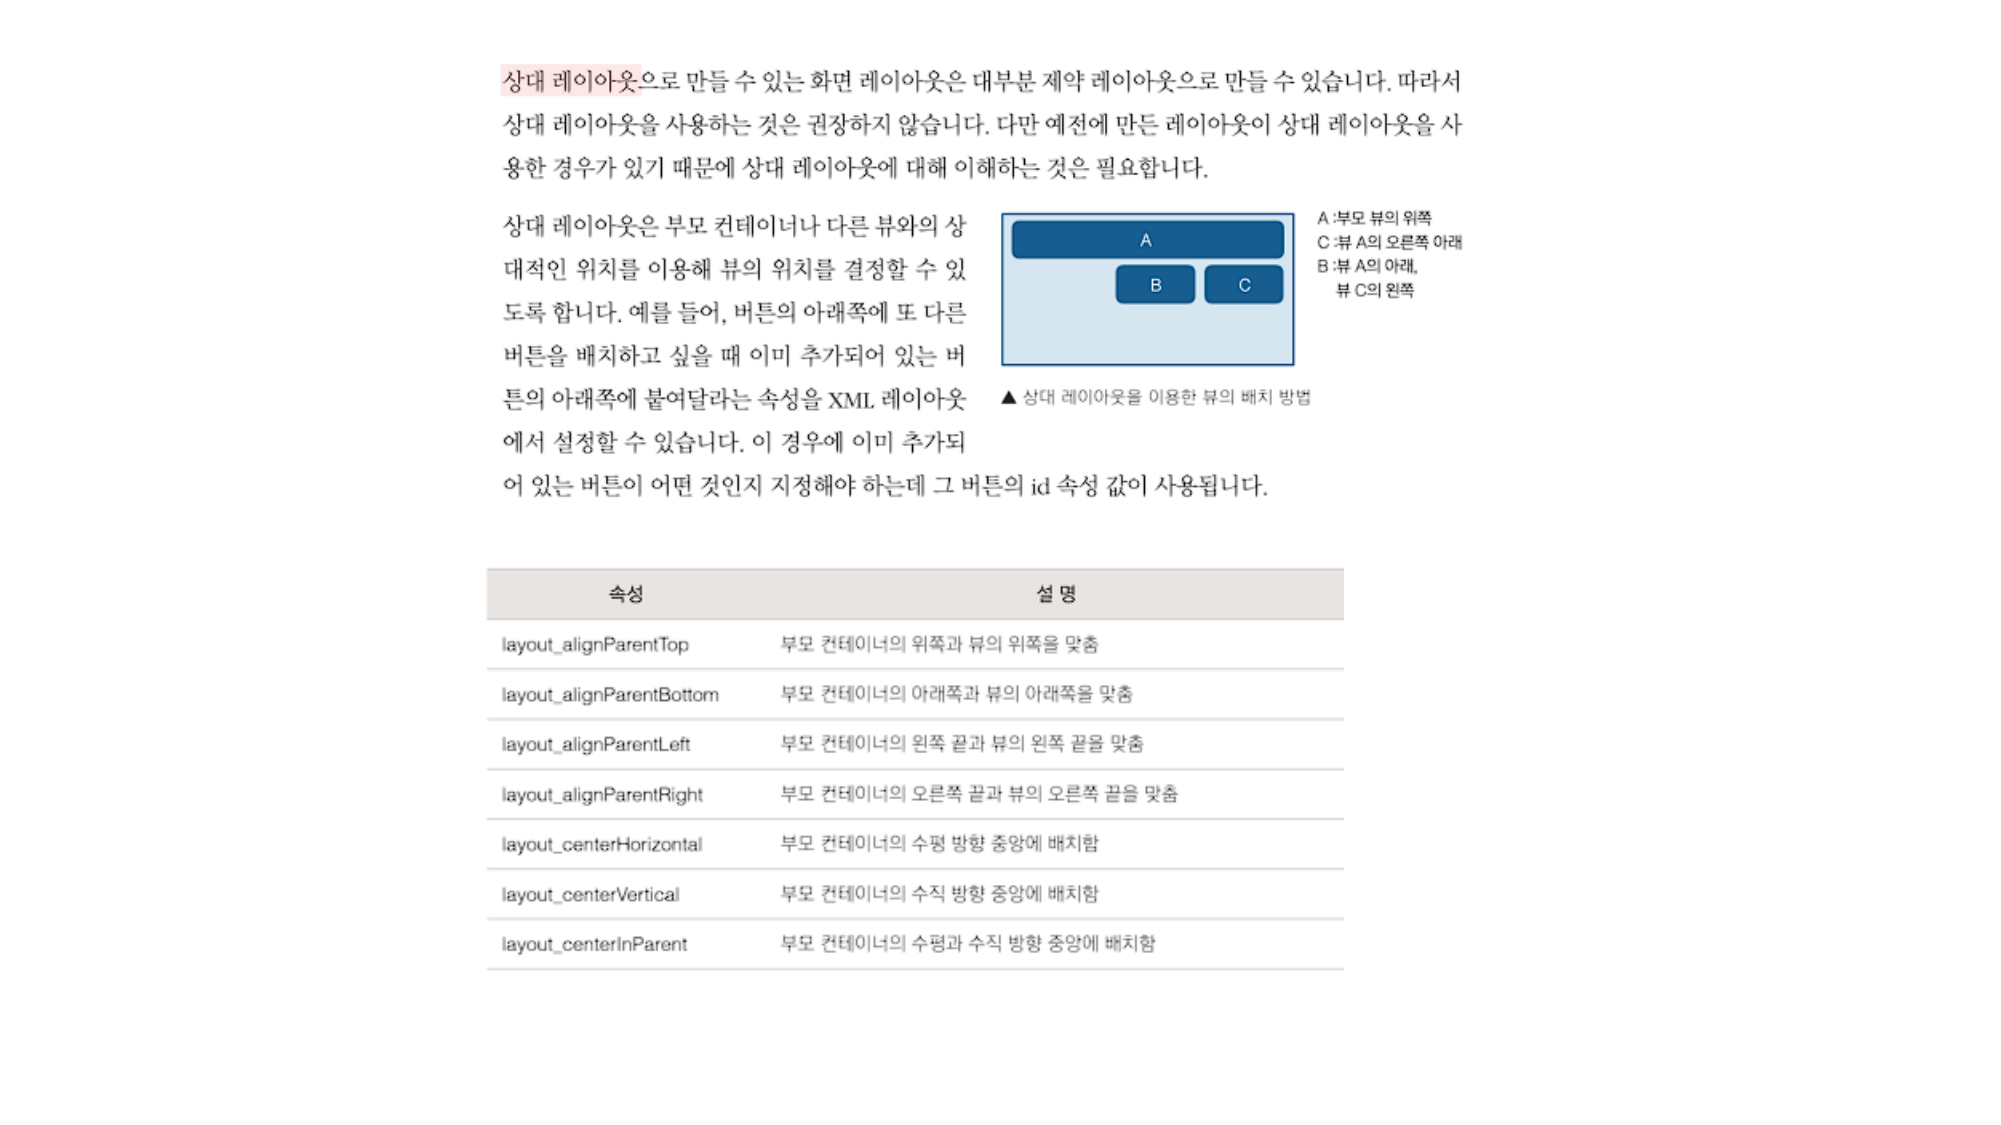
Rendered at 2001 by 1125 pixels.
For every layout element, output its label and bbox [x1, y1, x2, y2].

picture [485, 562, 1344, 976]
picture [485, 58, 1515, 510]
